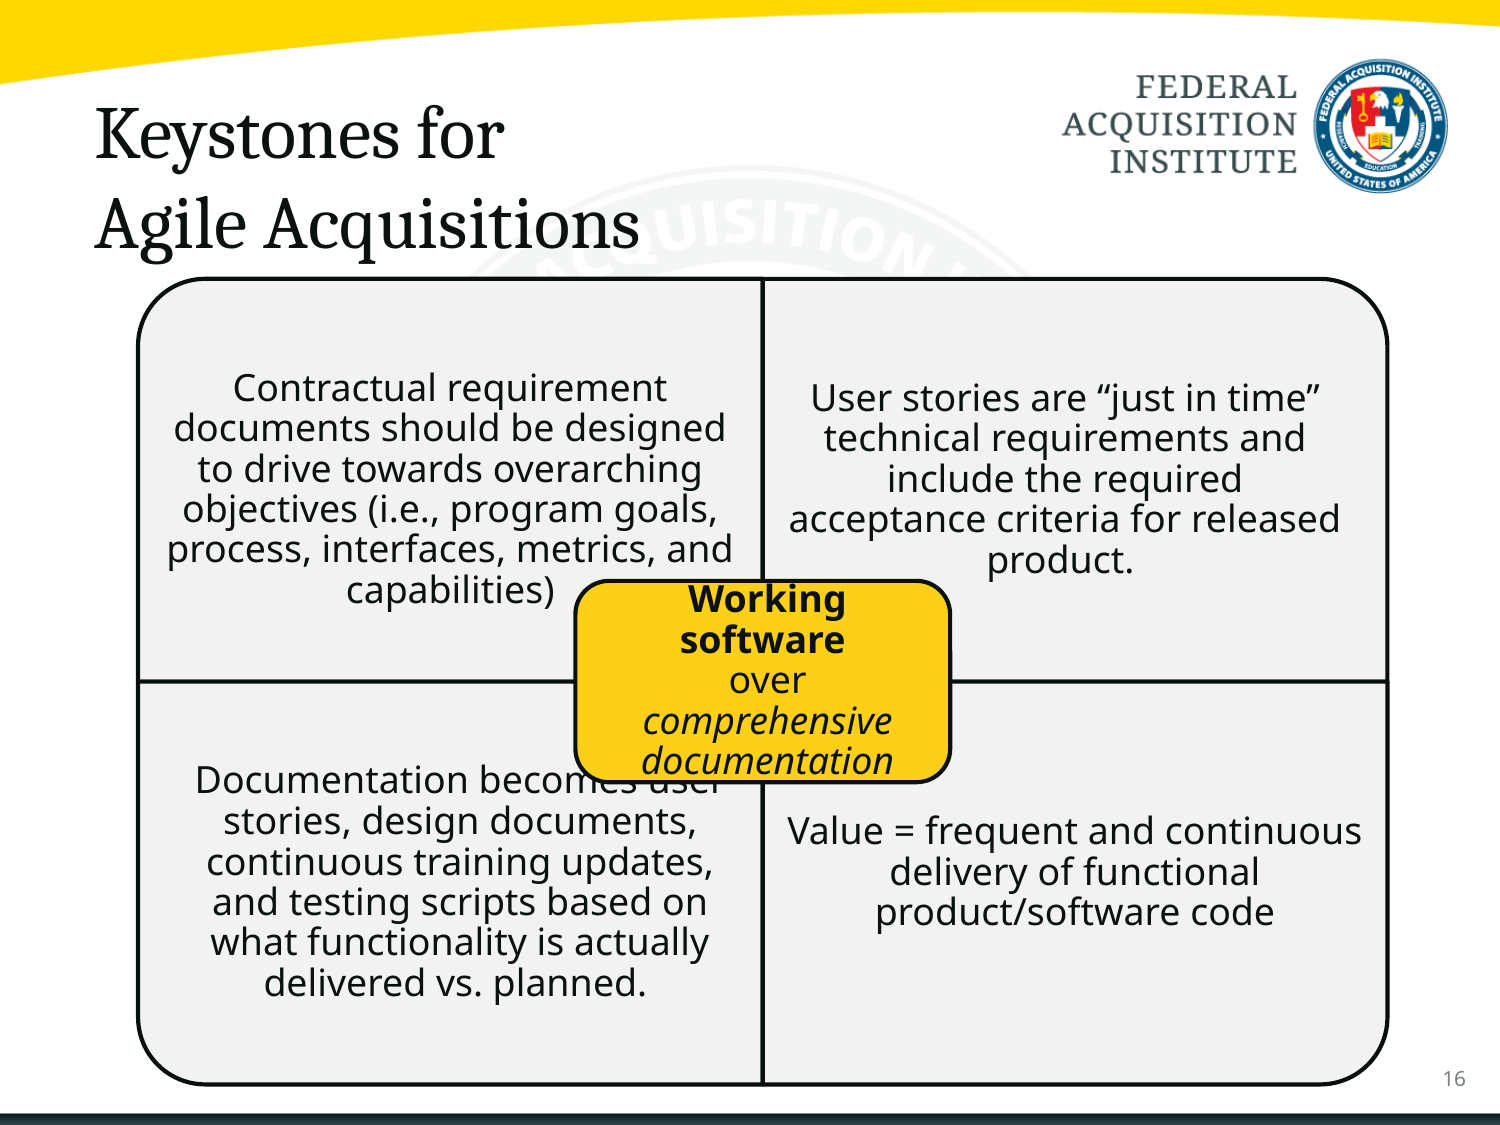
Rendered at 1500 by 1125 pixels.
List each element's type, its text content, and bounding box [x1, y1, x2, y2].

picture [0, 0, 1500, 1125]
title Keystones for Agile Acquisitions [94, 83, 1406, 288]
slide_number 16 [1406, 1047, 1500, 1114]
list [137, 278, 1388, 1085]
